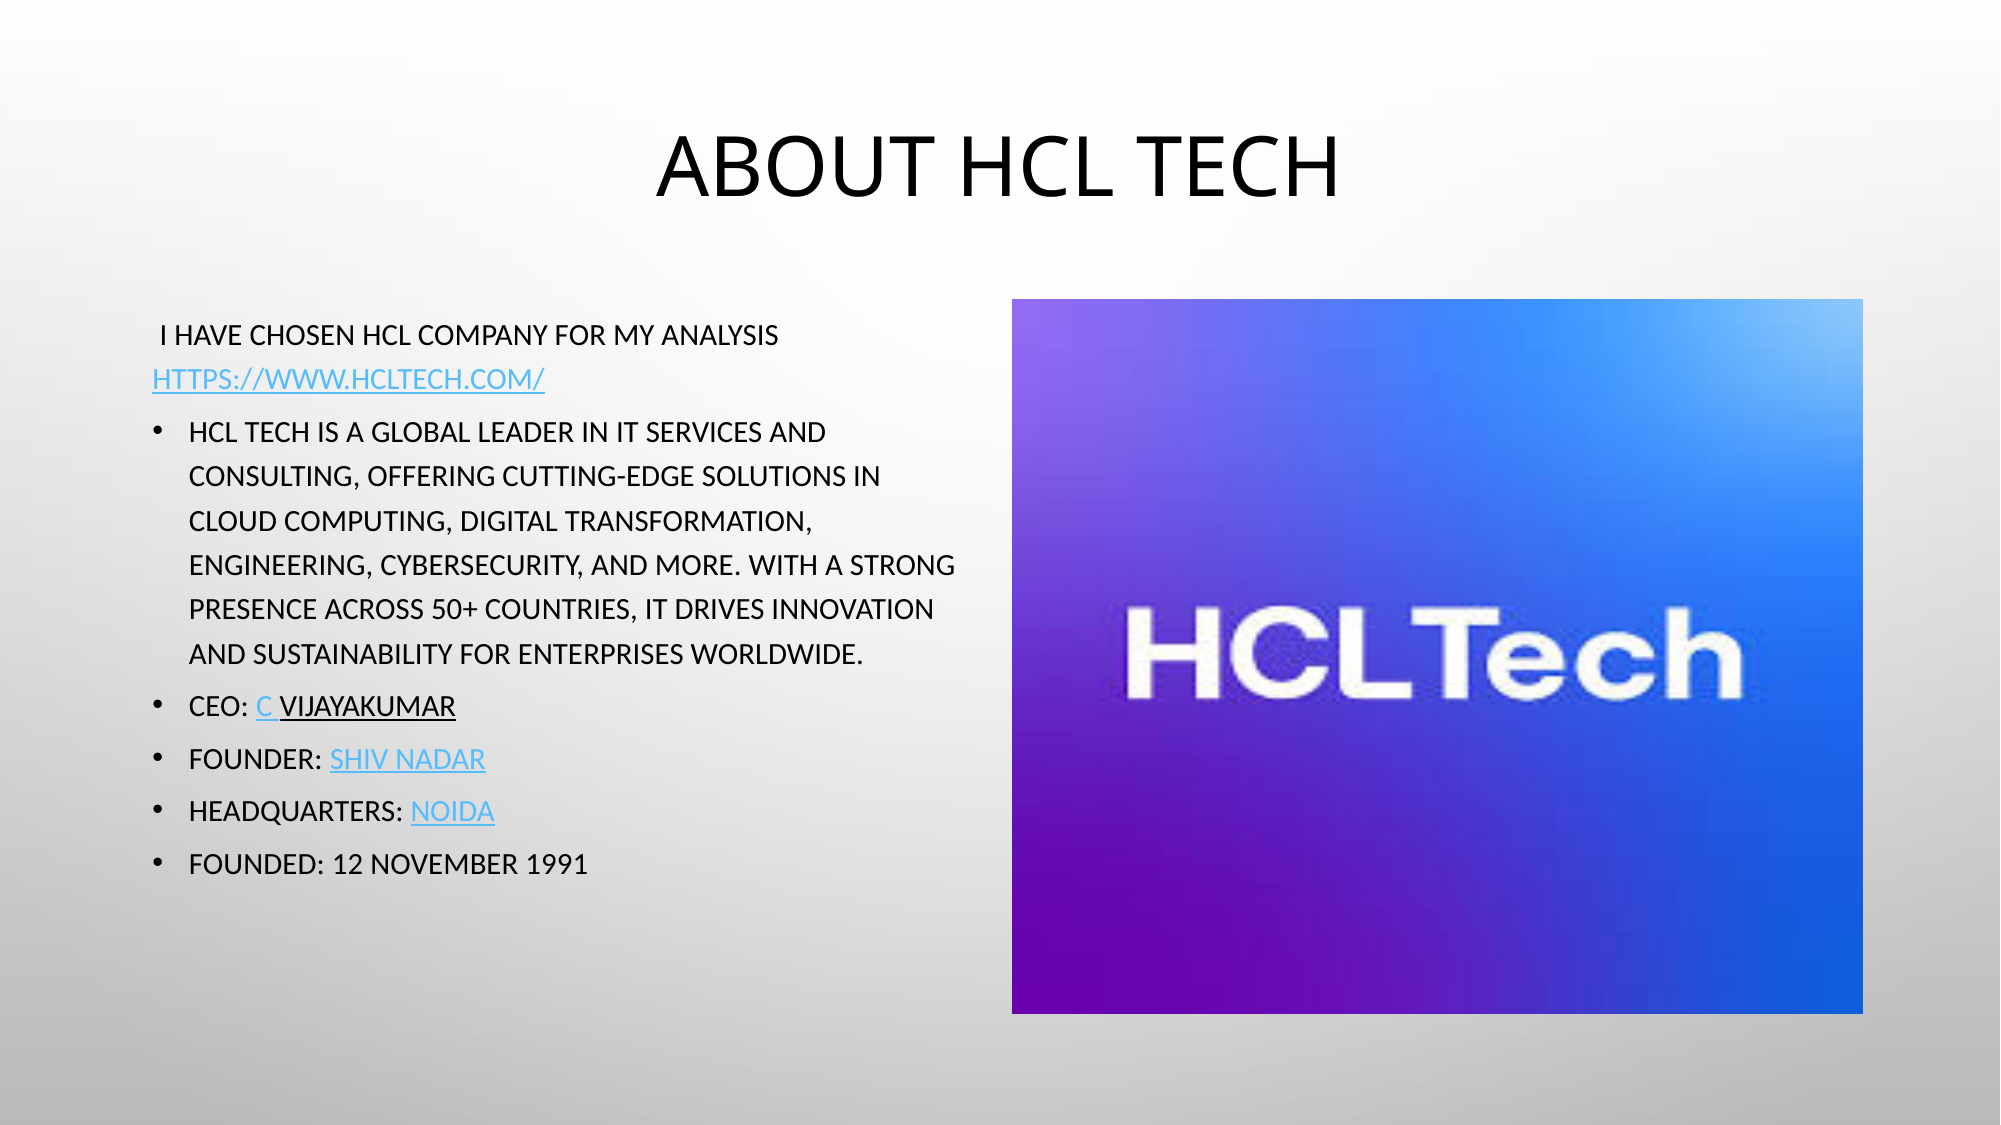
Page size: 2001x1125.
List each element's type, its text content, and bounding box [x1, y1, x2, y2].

picture [0, 0, 2000, 1125]
title About HCL Tech [149, 101, 1851, 239]
list I have chosen HCL company for my analysis https://www.hcltech.com/ HCL Tech is a global leader in IT services and consulting, offering cutting-edge solutions in cloud computing, digital transformation, engineering, cybersecurity, and more. With a strong presence across 50+ countries, it drives innovation and sustainability for enterprises worldwide. CEO: C Vijayakumar Founder: Shiv Nadar Headquarters: Noida Founded: 12 November 1991 [137, 299, 988, 1014]
